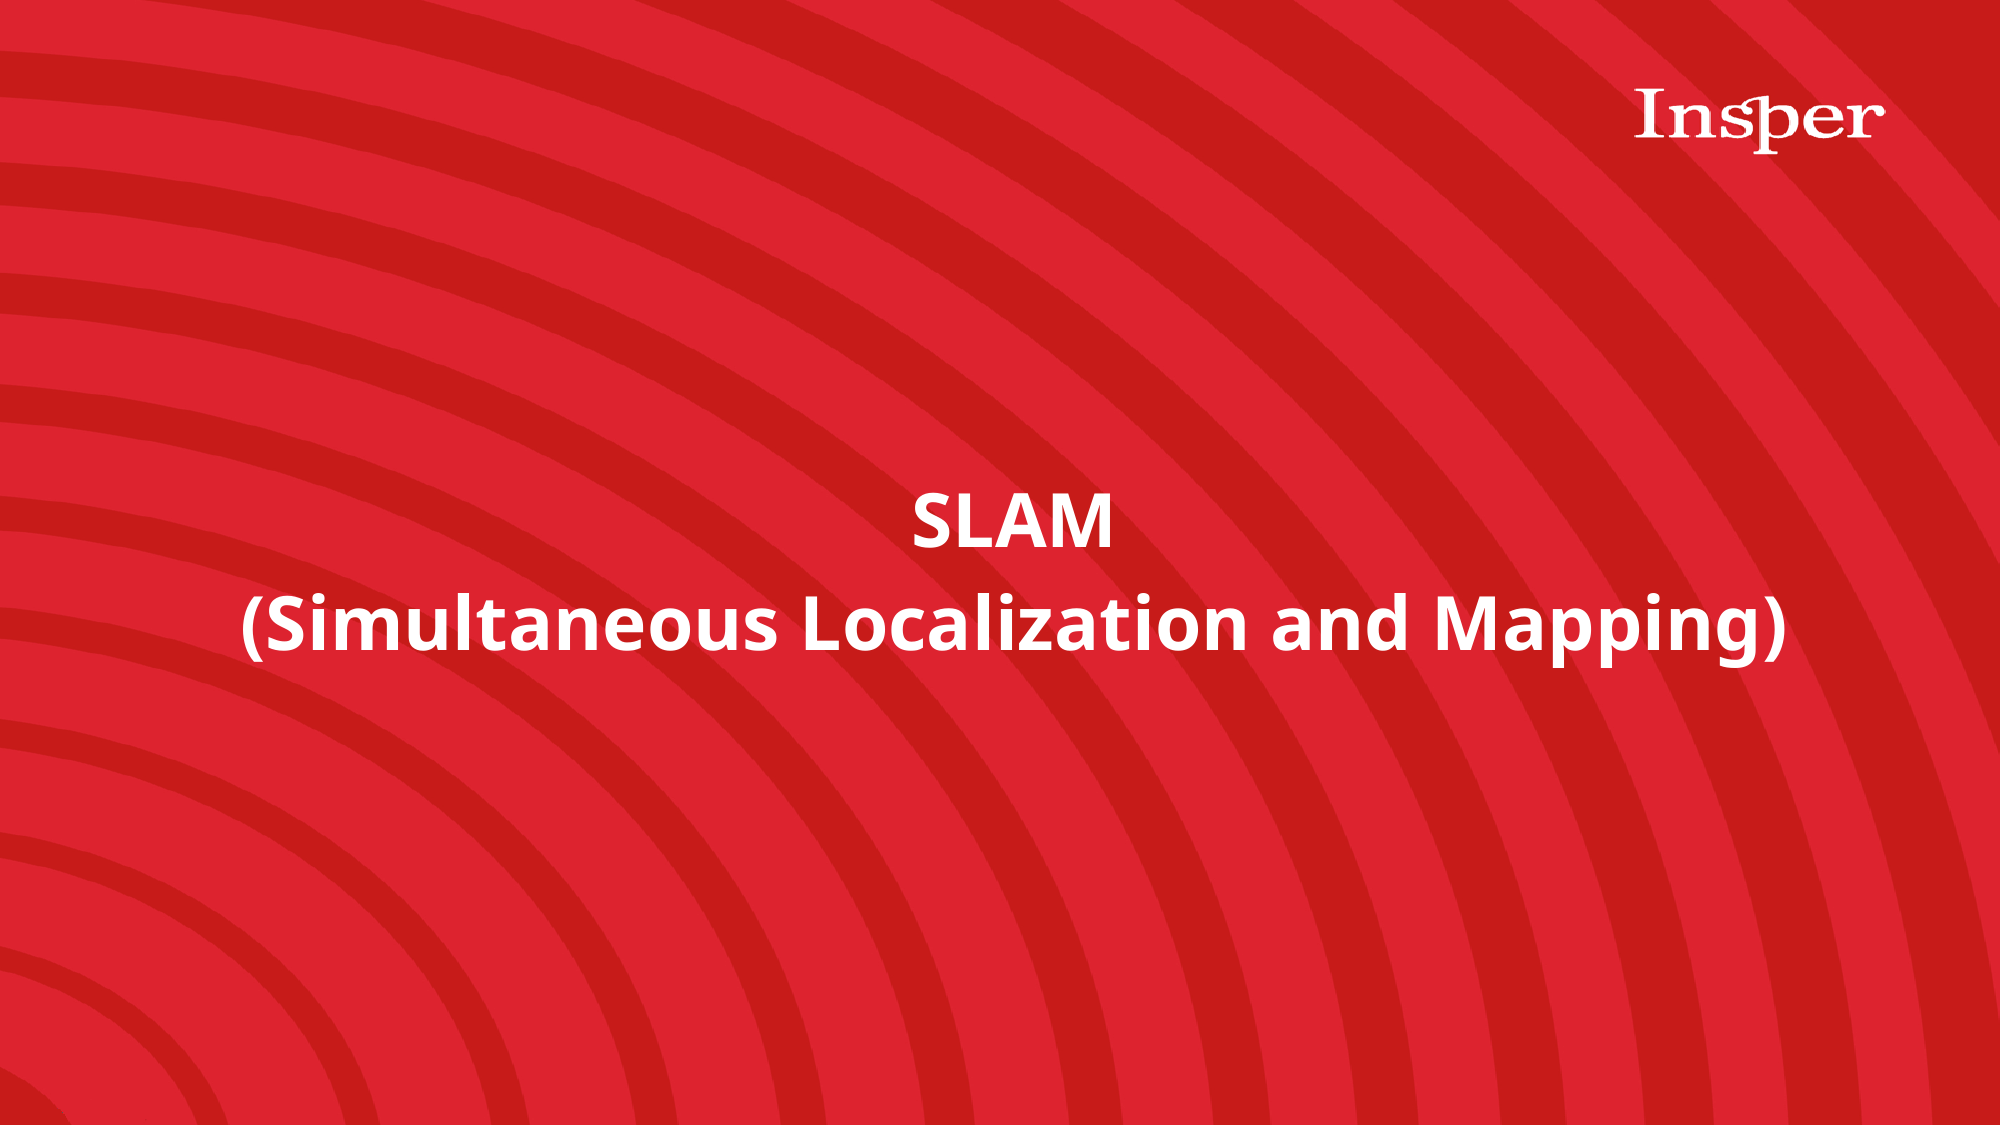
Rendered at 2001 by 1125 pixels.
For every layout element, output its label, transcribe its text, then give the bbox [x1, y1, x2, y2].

list SLAM (Simultaneous Localization and Mapping) [211, 465, 1818, 679]
picture [0, 0, 2000, 1125]
